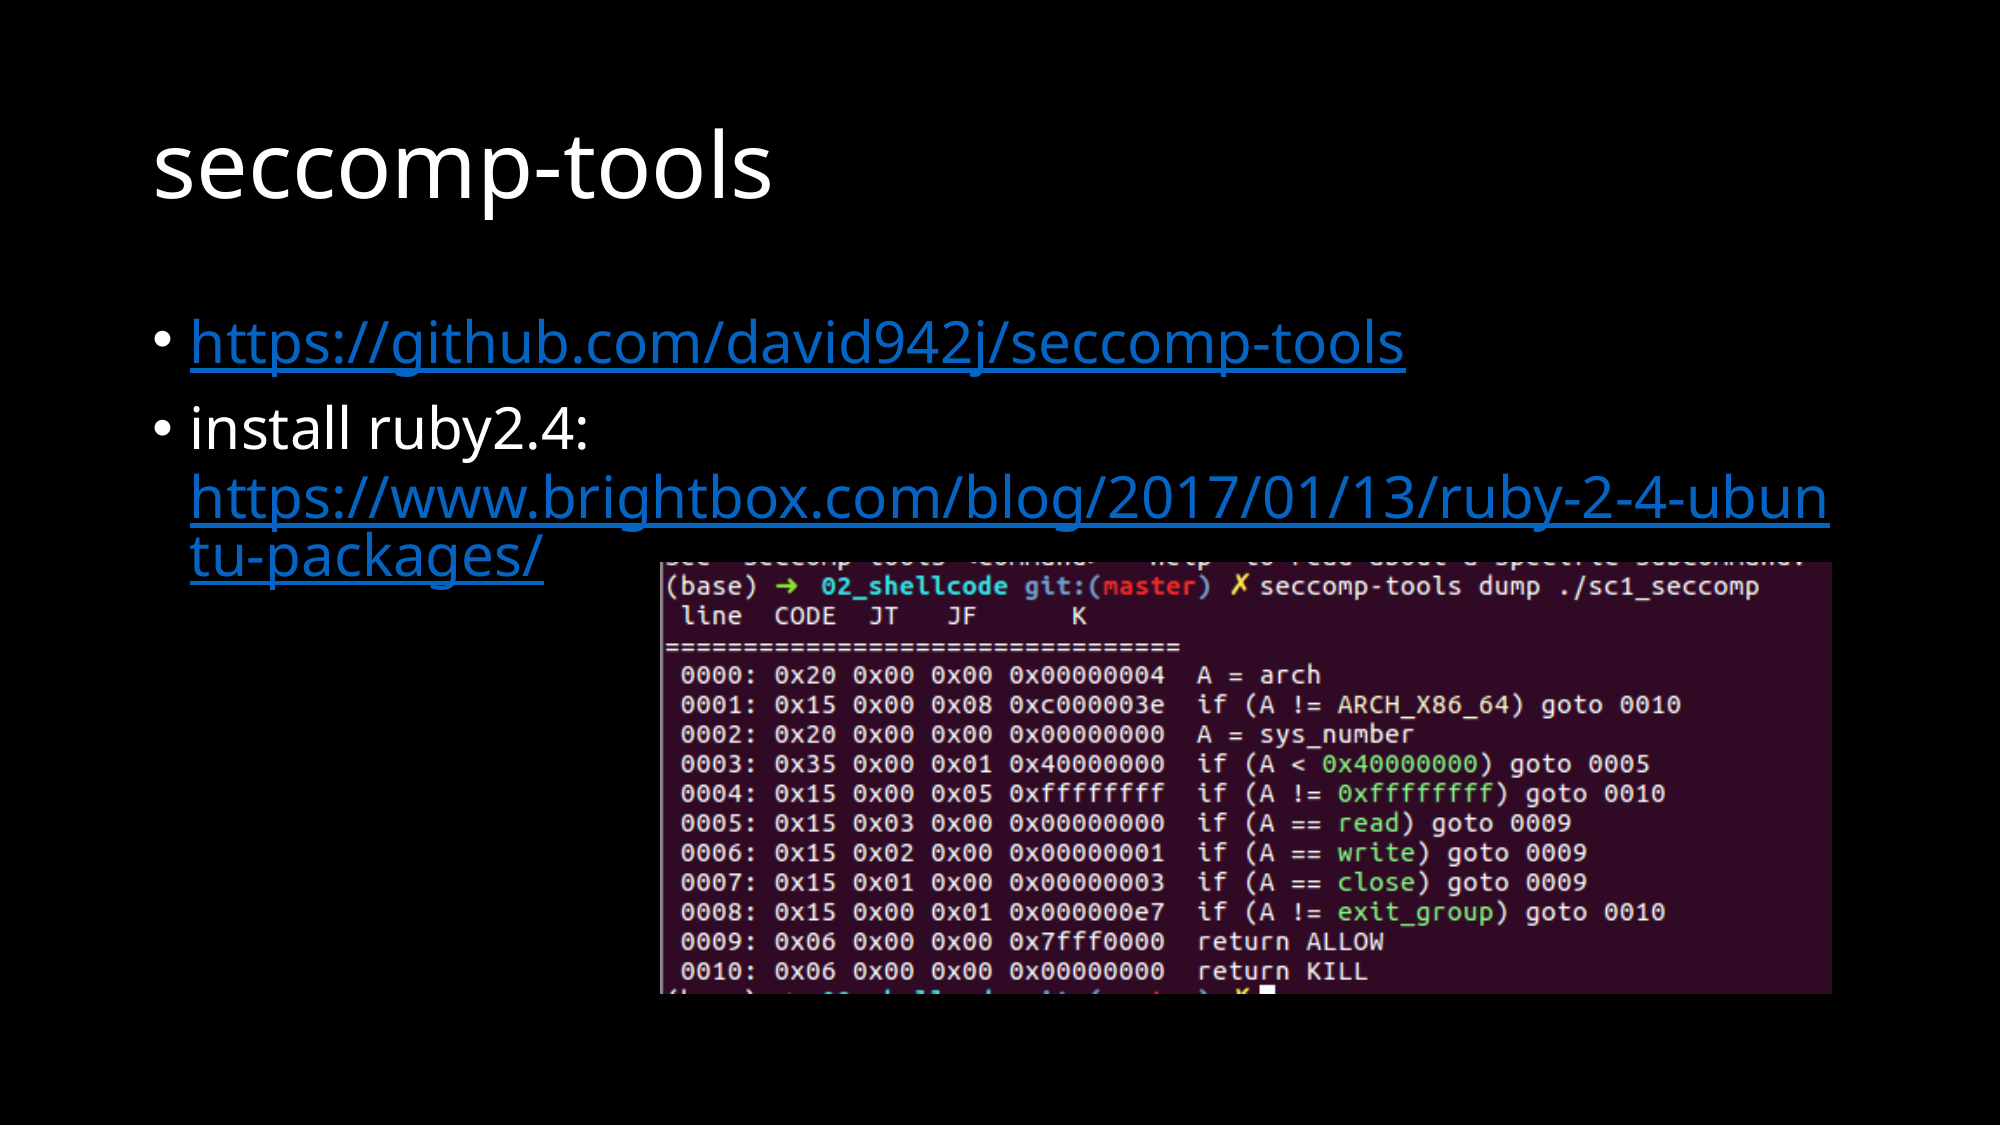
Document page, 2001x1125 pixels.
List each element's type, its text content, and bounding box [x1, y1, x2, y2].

title seccomp-tools [137, 59, 1863, 278]
list https://github.com/david942j/seccomp-tools install ruby2.4: https://www.brightbox.com/blog/2017/01/13/ruby-2-4-ubuntu-packages/ [137, 299, 1863, 1014]
picture [660, 562, 1832, 994]
